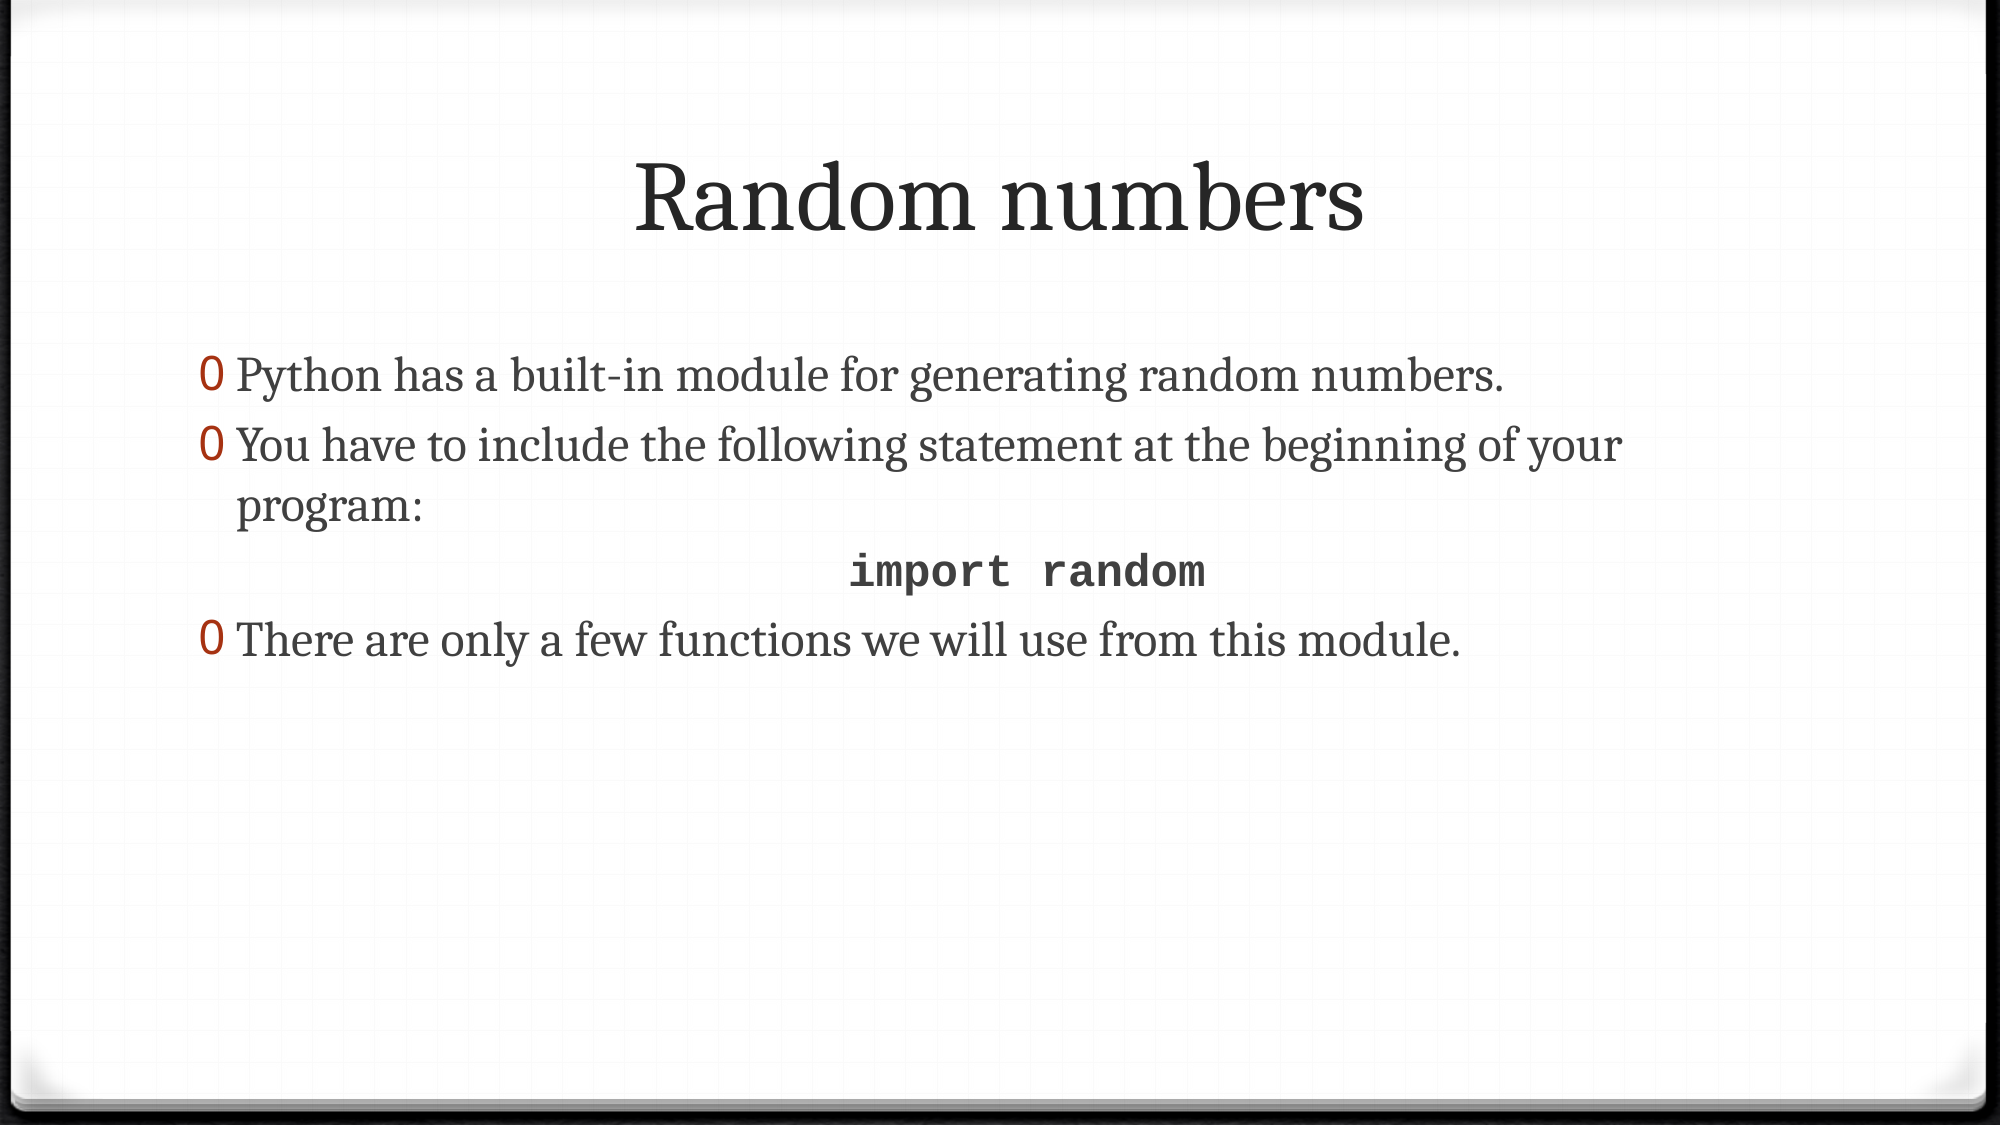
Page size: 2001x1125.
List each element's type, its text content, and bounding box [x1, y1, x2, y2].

picture [0, 0, 2000, 1125]
list Python has a built-in module for generating random numbers. You have to include the following statement at the beginning of your program: import random There are only a few functions we will use from this module. [183, 334, 1817, 983]
title Random numbers [120, 71, 1880, 309]
